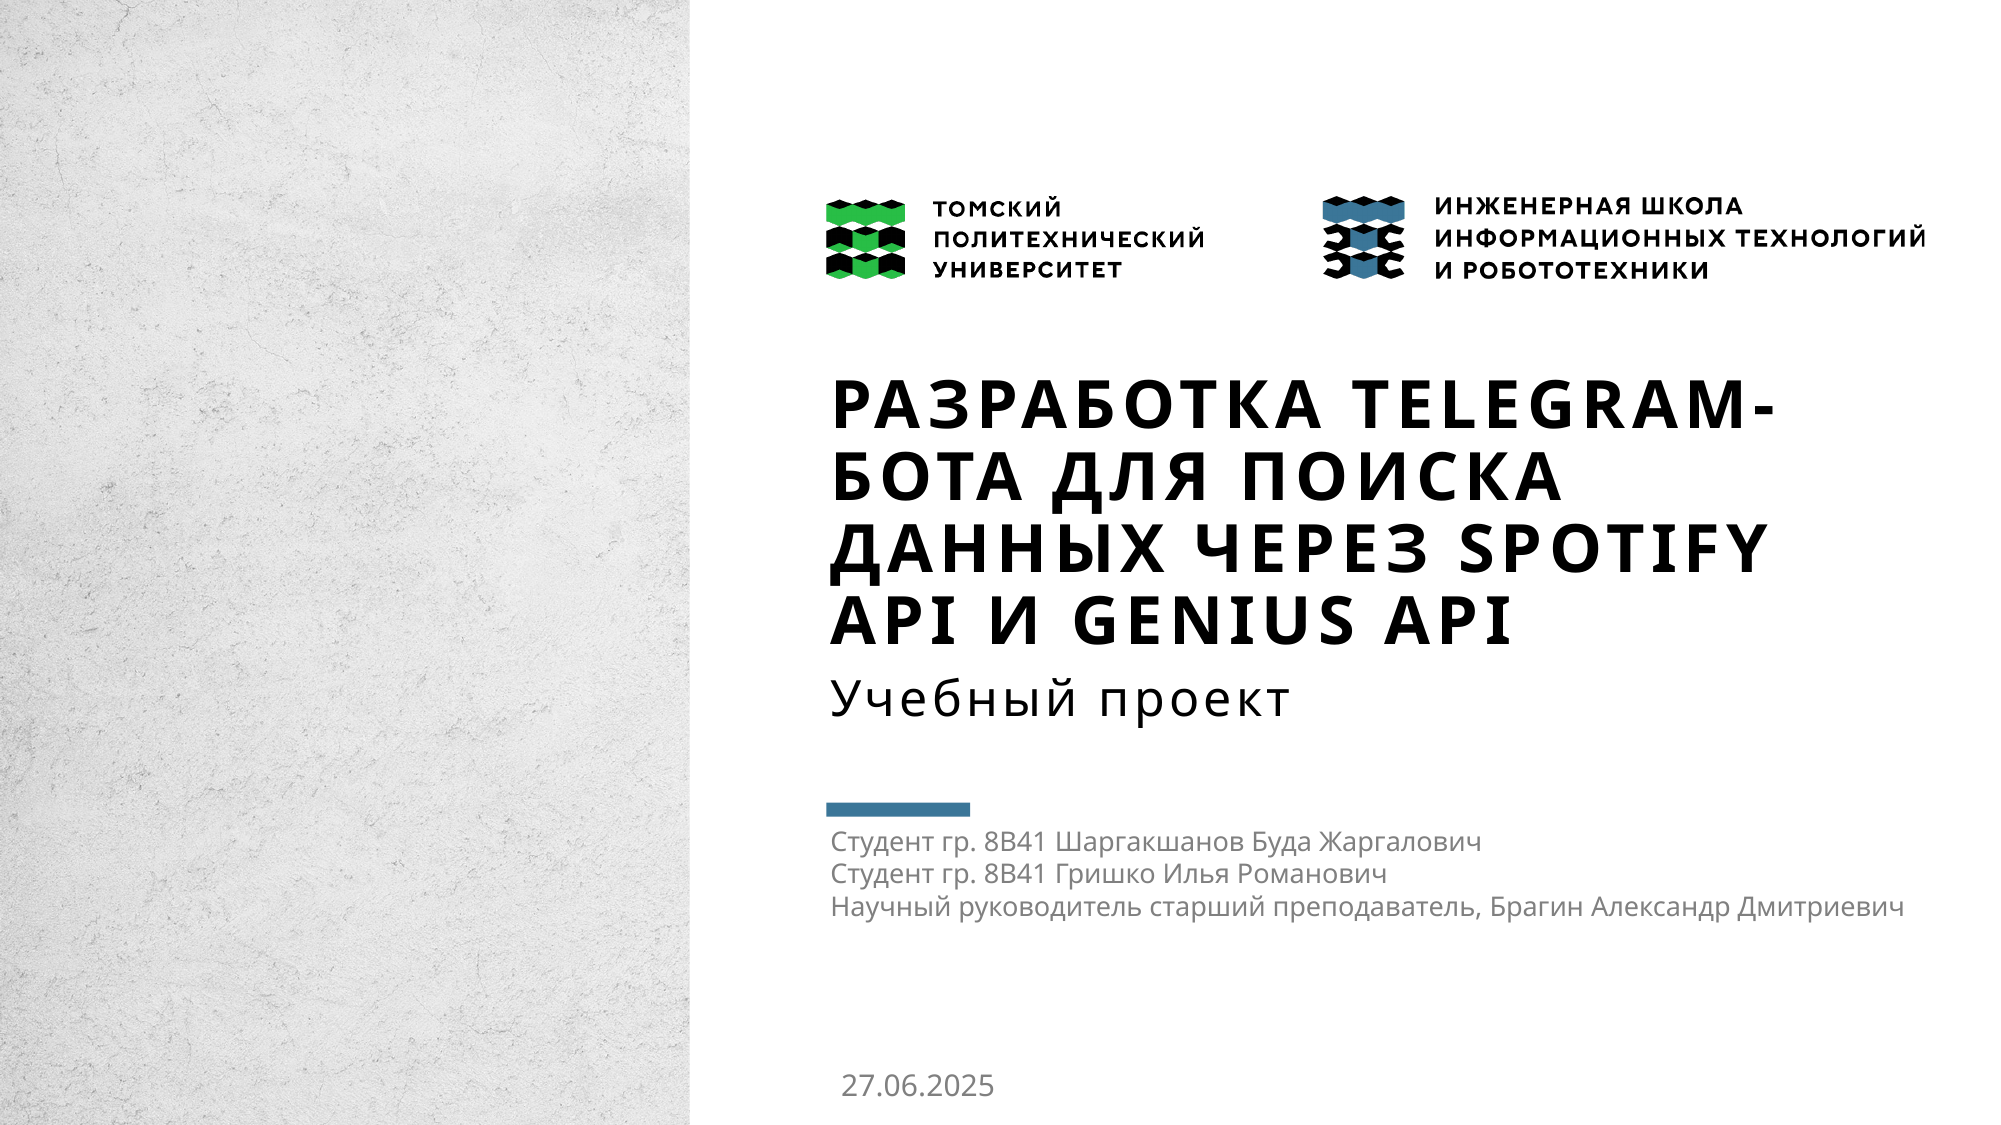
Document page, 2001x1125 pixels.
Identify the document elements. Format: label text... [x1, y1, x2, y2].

picture [1322, 196, 1925, 279]
list Студент гр. 8В41 Шаргакшанов Буда Жаргалович Студент гр. 8В41 Гришко Илья Романович Научный руководитель старший преподаватель, Брагин Александр Дмитриевич [815, 816, 1946, 950]
list 27.06.2025 [826, 1063, 1147, 1111]
picture [826, 196, 1203, 279]
subtitle Учебный проект [815, 666, 1925, 803]
title Разработка Telegram-бота для поиска данных через Spotify API и Genius API [815, 310, 1925, 666]
